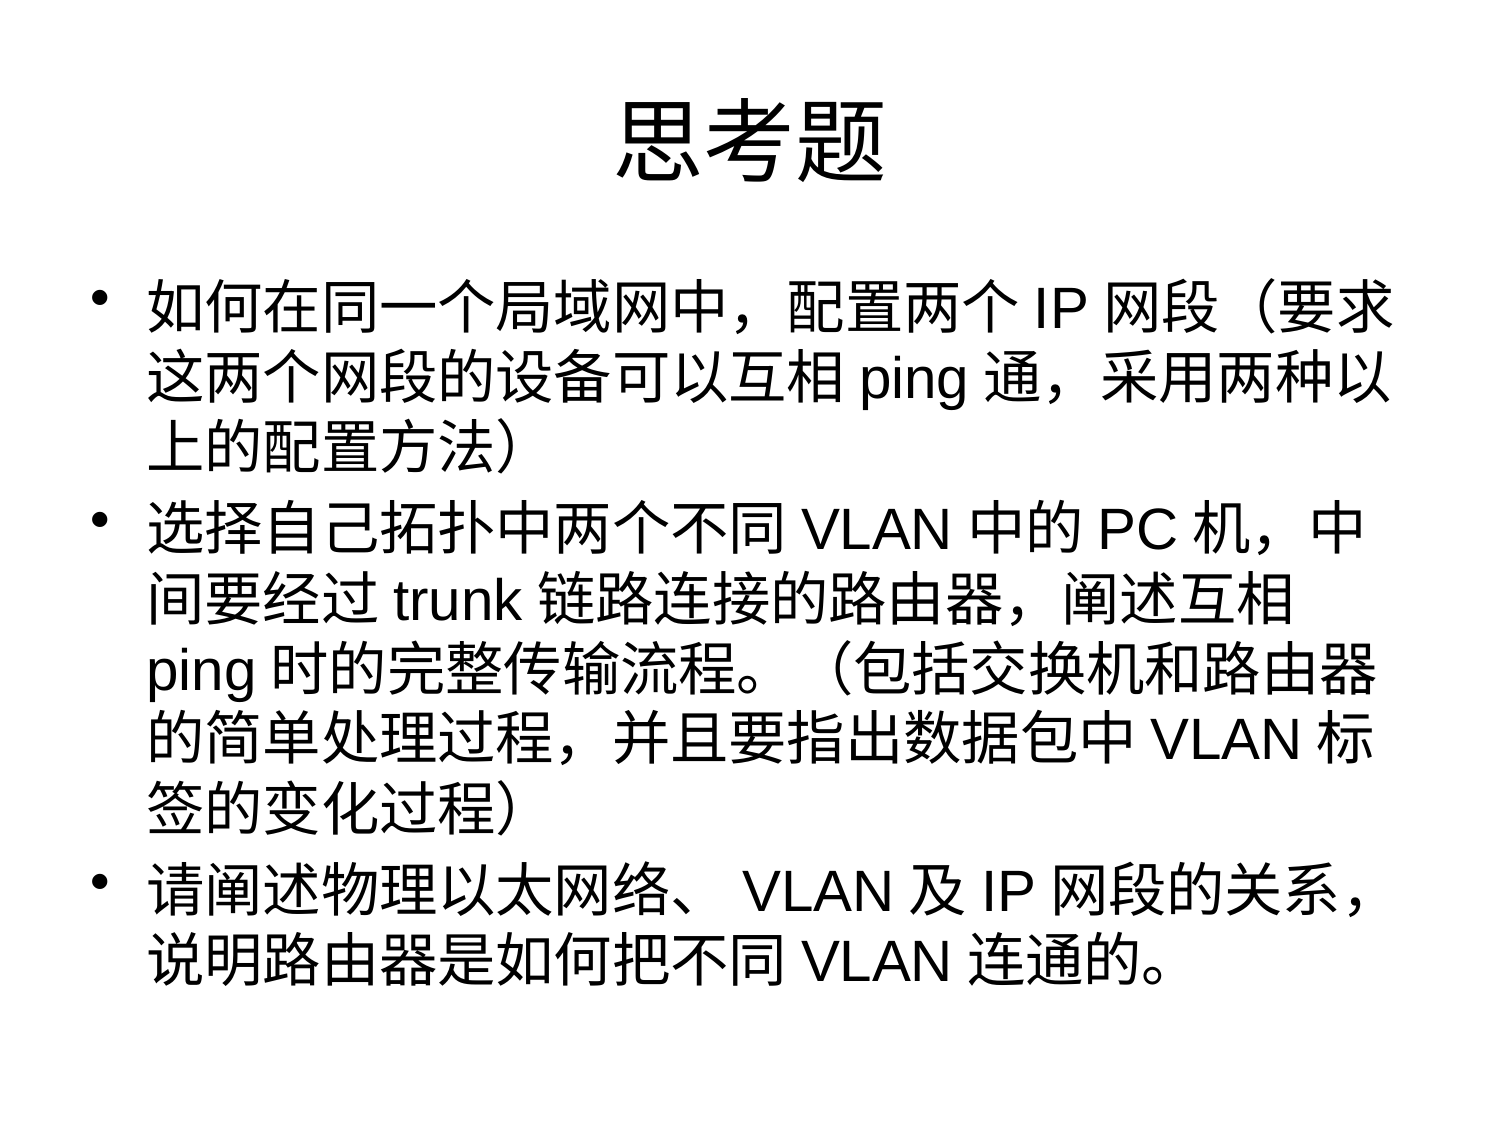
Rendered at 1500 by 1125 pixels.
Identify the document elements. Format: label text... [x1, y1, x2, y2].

title 思考题 [74, 44, 1426, 233]
list 如何在同一个局域网中，配置两个IP网段（要求这两个网段的设备可以互相ping通，采用两种以上的配置方法） 选择自己拓扑中两个不同VLAN中的PC机，中间要经过trunk链路连接的路由器，阐述互相ping时的完整传输流程。（包括交换机和路由器的简单处理过程，并且要指出数据包中VLAN标签的变化过程） 请阐述物理以太网络、VLAN及IP网段的关系，说明路由器是如何把不同VLAN连通的。 [74, 262, 1426, 1006]
